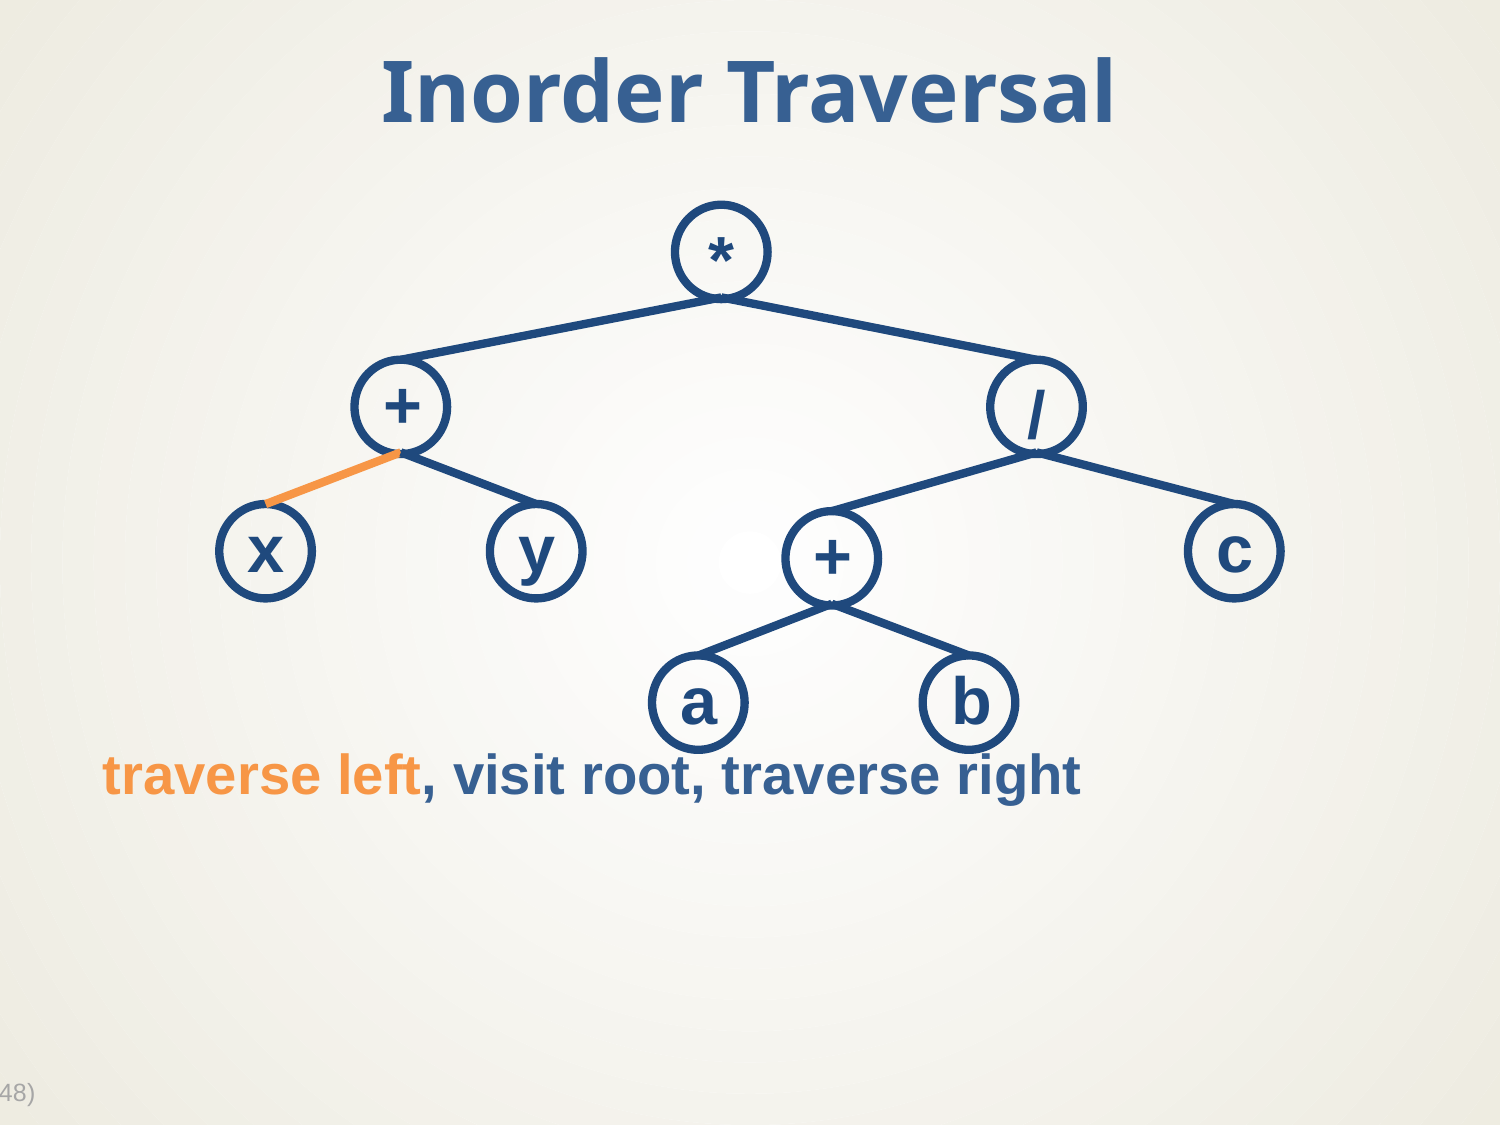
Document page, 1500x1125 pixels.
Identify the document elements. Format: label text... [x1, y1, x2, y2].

title Inorder Traversal [0, 24, 1500, 166]
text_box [219, 204, 1281, 751]
list traverse left, visit root, traverse right [56, 187, 1444, 1036]
